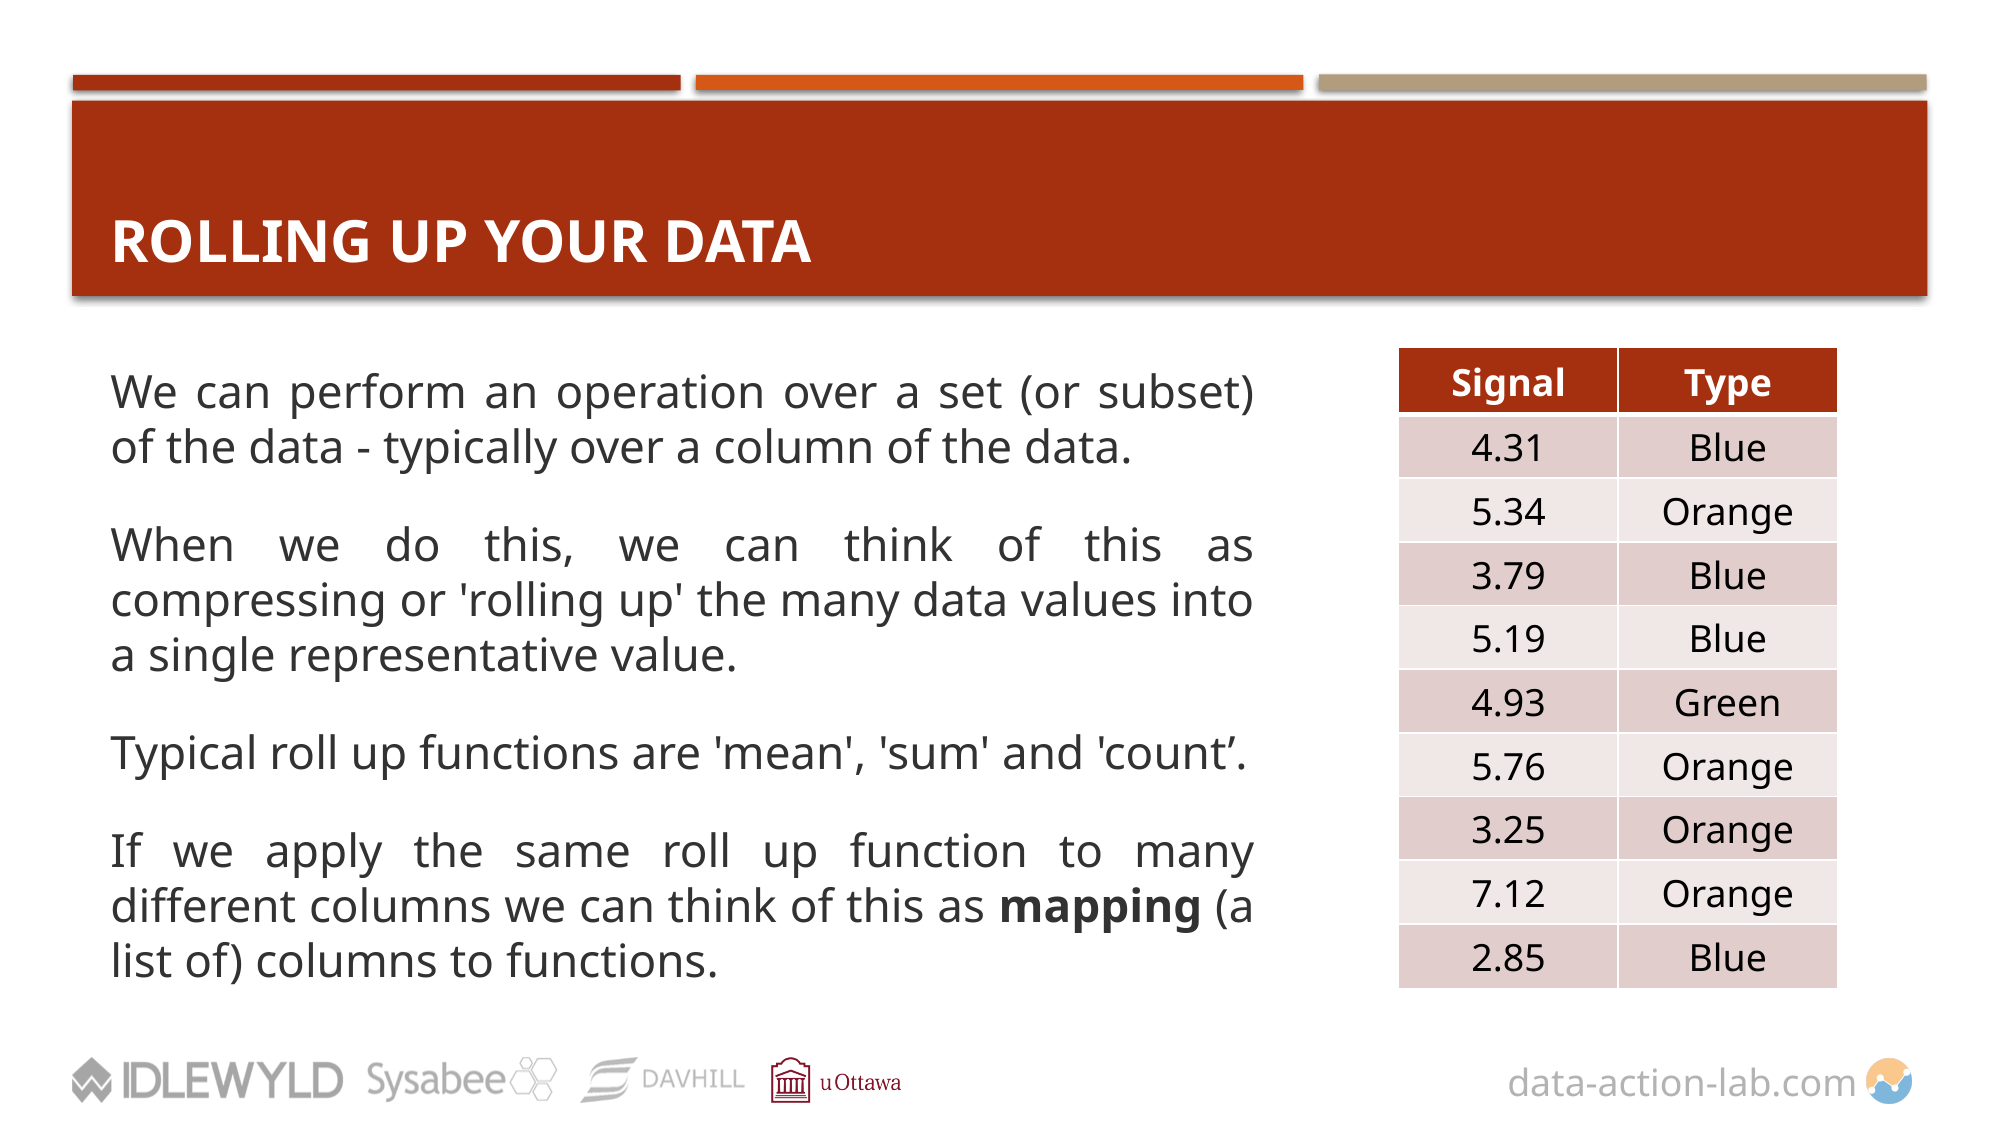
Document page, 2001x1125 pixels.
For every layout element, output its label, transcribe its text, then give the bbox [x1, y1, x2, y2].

table_cell Blue [1619, 543, 1837, 605]
picture [771, 1057, 901, 1103]
table_cell Blue [1619, 606, 1837, 668]
table_cell Green [1619, 670, 1837, 732]
table_cell Orange [1619, 479, 1837, 541]
picture [72, 1057, 745, 1103]
table_cell Blue [1619, 417, 1837, 477]
table_cell 7.12 [1399, 861, 1617, 923]
table_cell Orange [1619, 734, 1837, 796]
table_cell 3.79 [1399, 543, 1617, 605]
table_cell 2.85 [1399, 925, 1617, 988]
table_cell Orange [1619, 861, 1837, 923]
table_cell 5.76 [1399, 734, 1617, 796]
table_cell 5.34 [1399, 479, 1617, 541]
table_cell Blue [1619, 925, 1837, 988]
table_cell 5.19 [1399, 606, 1617, 668]
table_cell 4.93 [1399, 670, 1617, 732]
table_cell 4.31 [1399, 417, 1617, 477]
list We can perform an operation over a set (or subset) of the data - typically over a column of the data. When we do this, we can think of this as compressing or 'rolling up' the many data values into a single representative value. Typical roll up functions are 'mean', 'sum' and 'count’. If we apply the same roll up function to many different columns we can think of this as mapping (a list of) columns to functions. [95, 334, 1270, 1015]
title Rolling Up Your Data [95, 115, 1905, 282]
table_header Type [1619, 348, 1837, 412]
table_cell Orange [1619, 797, 1837, 859]
table_header Signal [1399, 348, 1617, 412]
table_cell 3.25 [1399, 797, 1617, 859]
